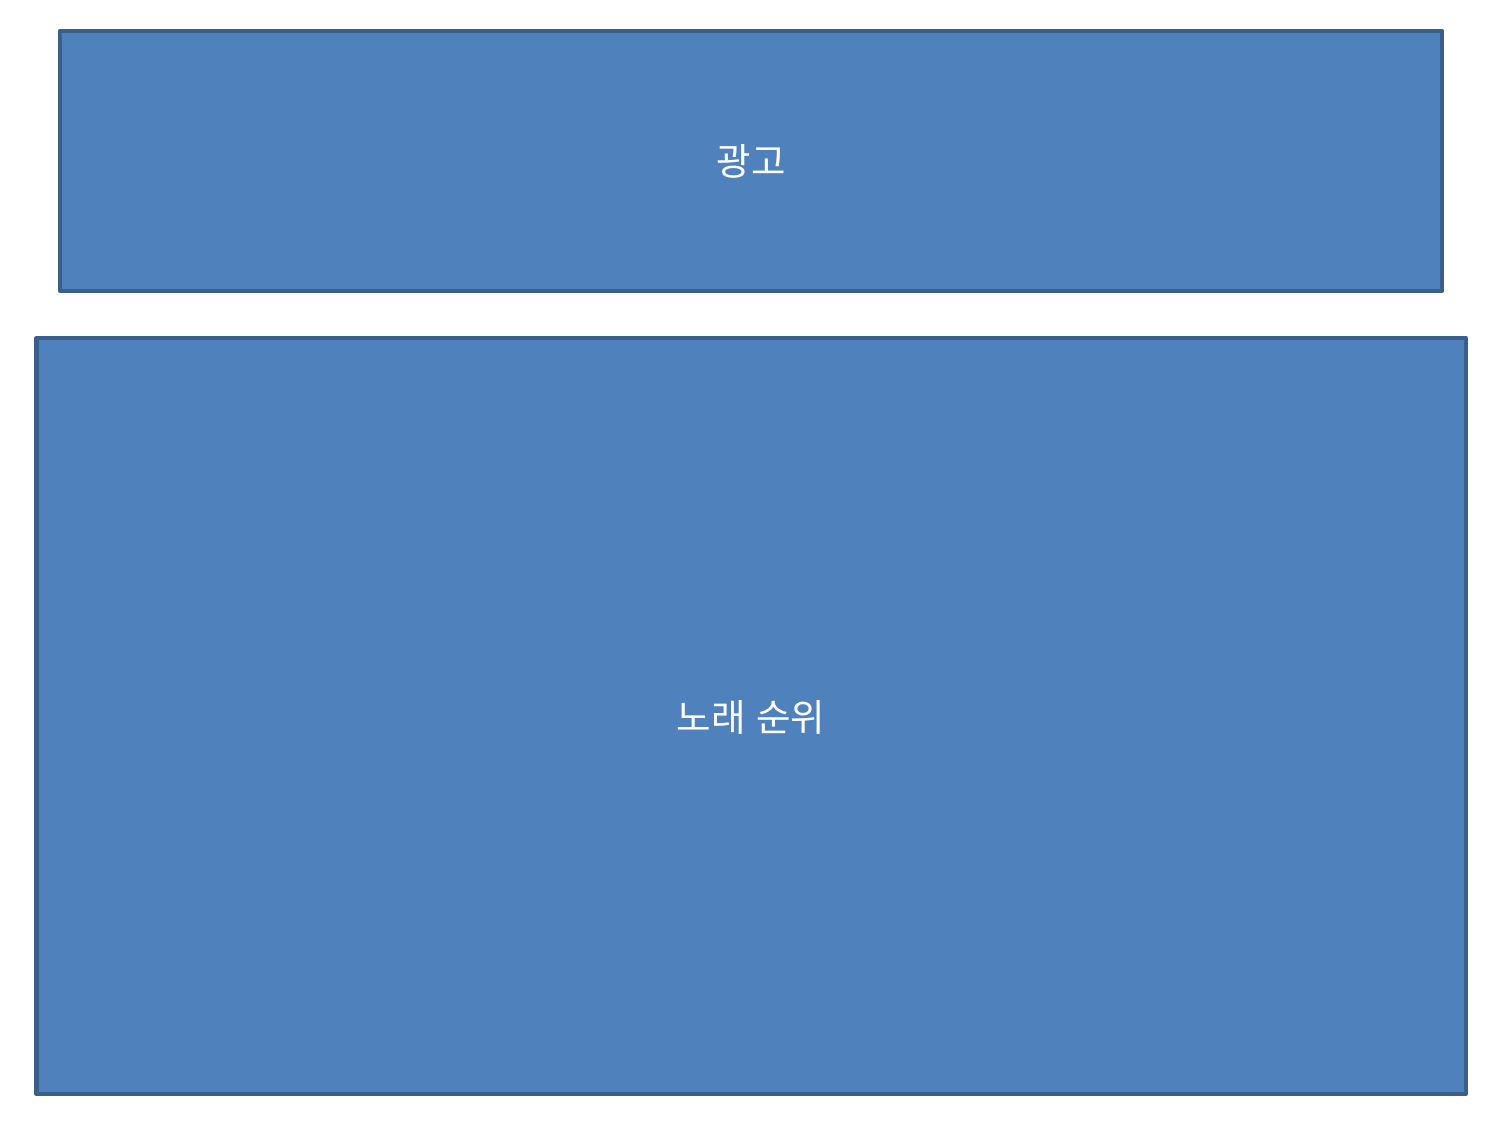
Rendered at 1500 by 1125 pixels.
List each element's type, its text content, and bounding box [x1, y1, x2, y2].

text_box 노래 순위 [34, 336, 1468, 1096]
text_box 광고 [58, 29, 1444, 293]
